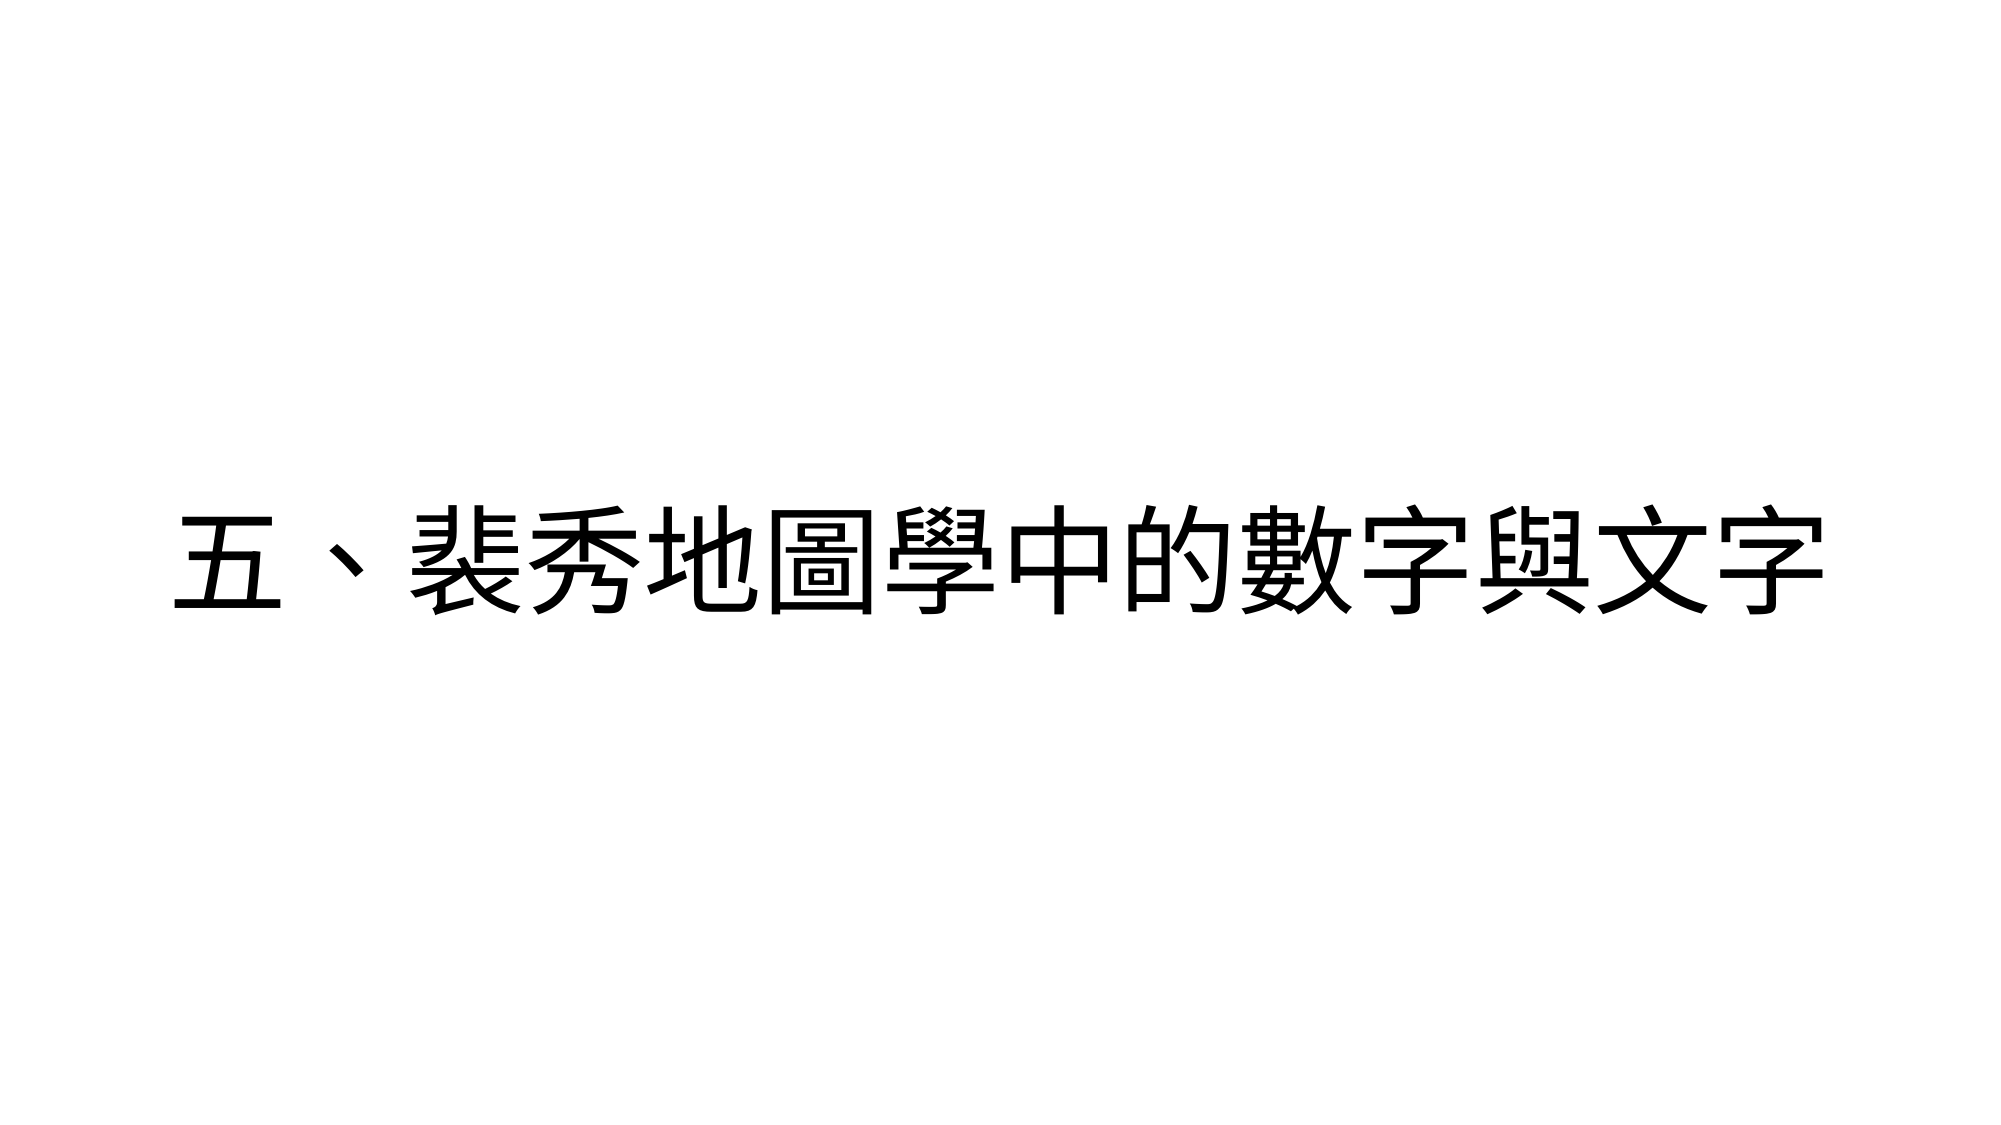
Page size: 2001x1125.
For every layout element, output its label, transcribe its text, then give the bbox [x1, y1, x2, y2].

text_box 五、裴秀地圖學中的數字與文字 [150, 486, 1849, 639]
